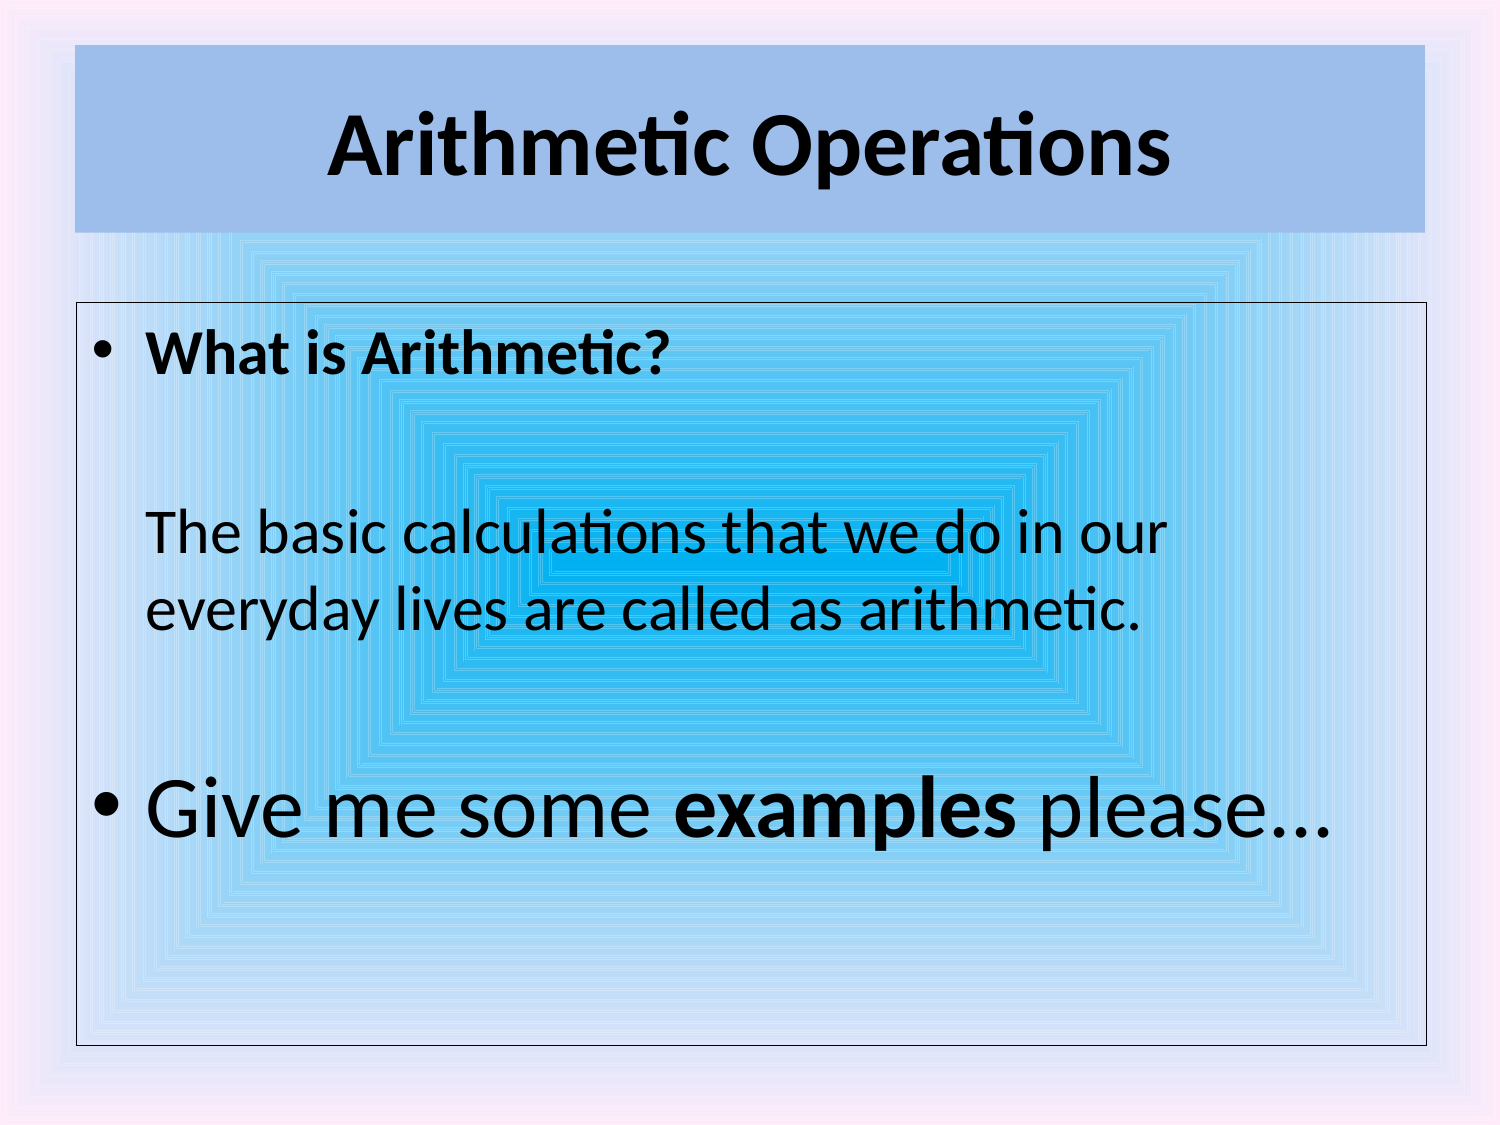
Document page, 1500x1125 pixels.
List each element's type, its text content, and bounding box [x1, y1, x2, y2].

title Arithmetic Operations [75, 45, 1425, 233]
list What is Arithmetic? The basic calculations that we do in our everyday lives are called as arithmetic. Give me some examples please... [76, 302, 1427, 1046]
